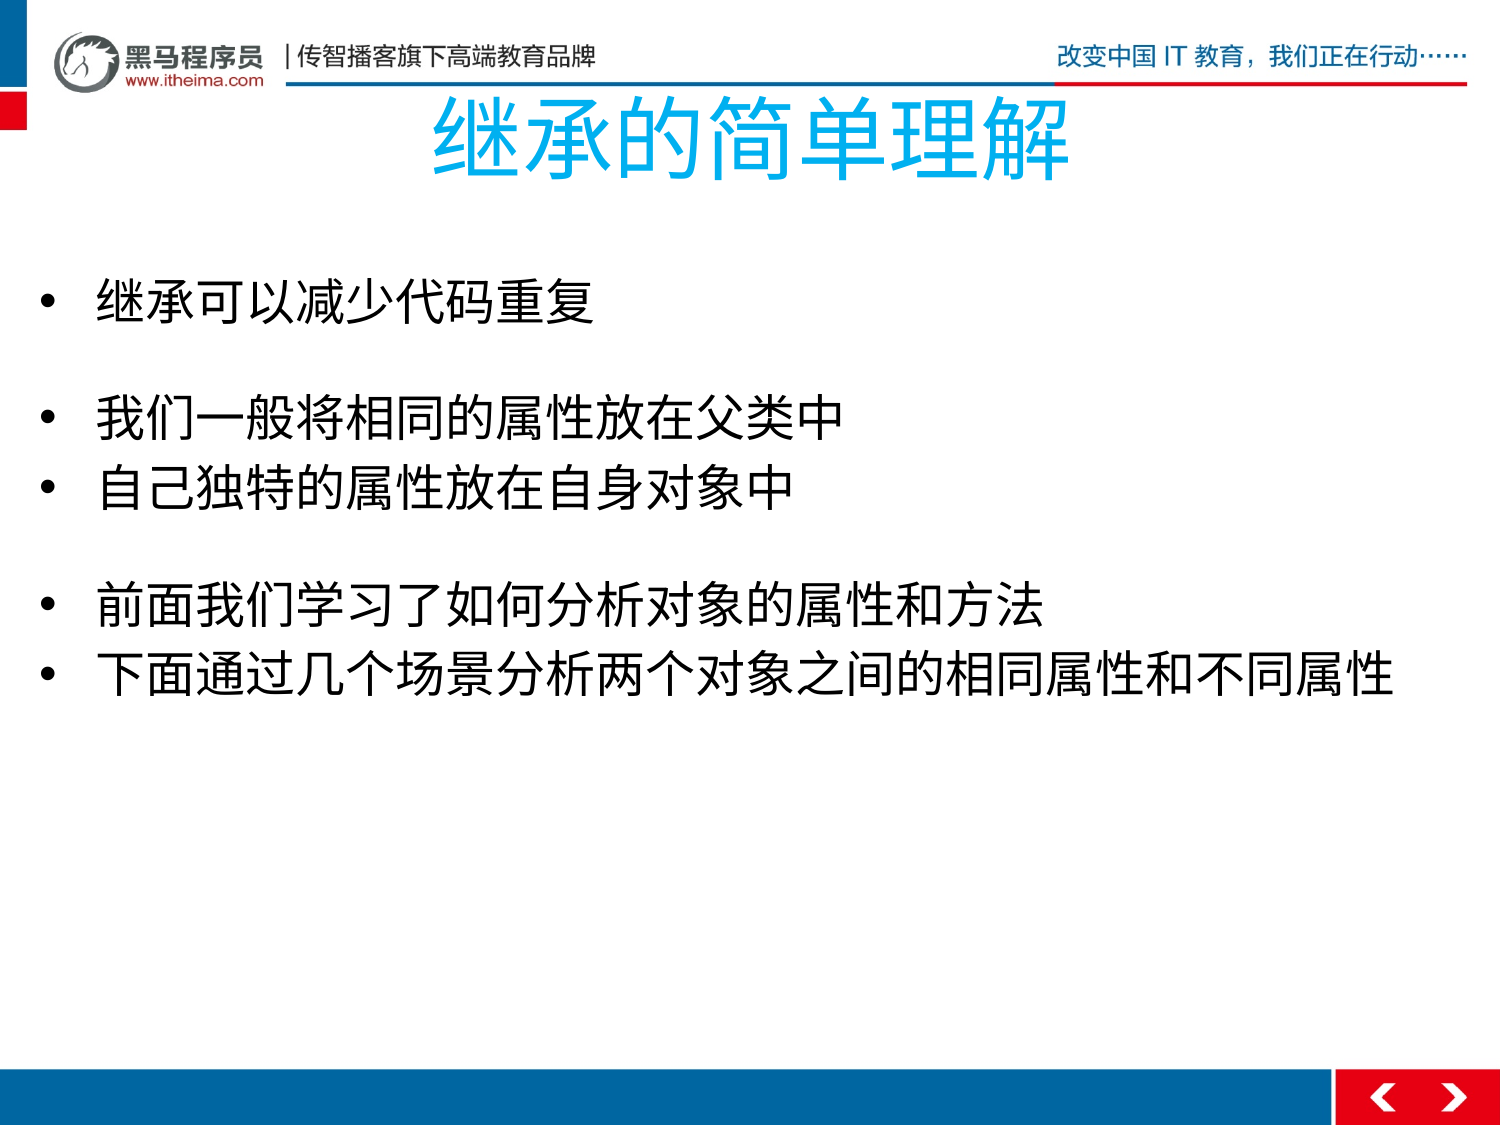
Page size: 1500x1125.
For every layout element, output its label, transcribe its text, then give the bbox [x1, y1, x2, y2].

picture [0, 0, 1500, 1125]
title 继承的简单理解 [76, 42, 1427, 231]
list 继承可以减少代码重复 我们一般将相同的属性放在父类中 自己独特的属性放在自身对象中 前面我们学习了如何分析对象的属性和方法 下面通过几个场景分析两个对象之间的相同属性和不同属性 [24, 262, 1489, 1005]
